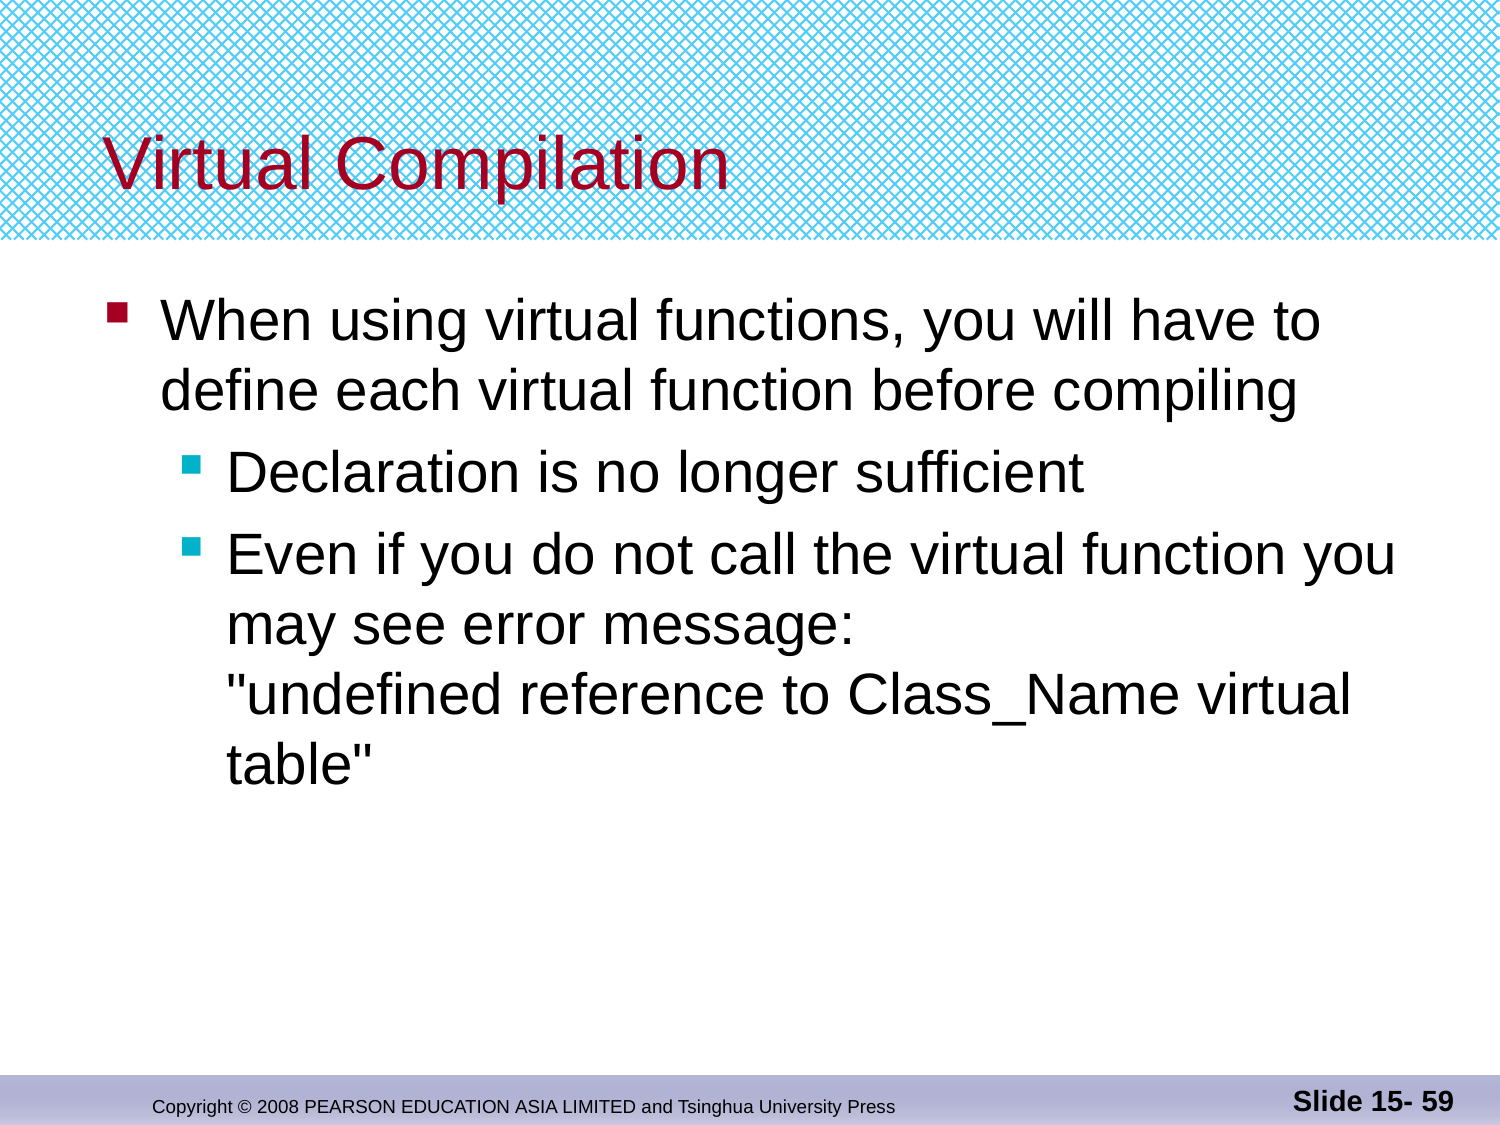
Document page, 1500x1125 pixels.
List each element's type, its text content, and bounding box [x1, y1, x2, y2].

list When using virtual functions, you will have to define each virtual function before compiling Declaration is no longer sufficient Even if you do not call the virtual function you may see error message: "undefined reference to Class_Name virtual table" [89, 275, 1450, 1025]
title Virtual Compilation [87, 49, 1450, 213]
slide_number Slide 15- 59 [1156, 1049, 1470, 1125]
